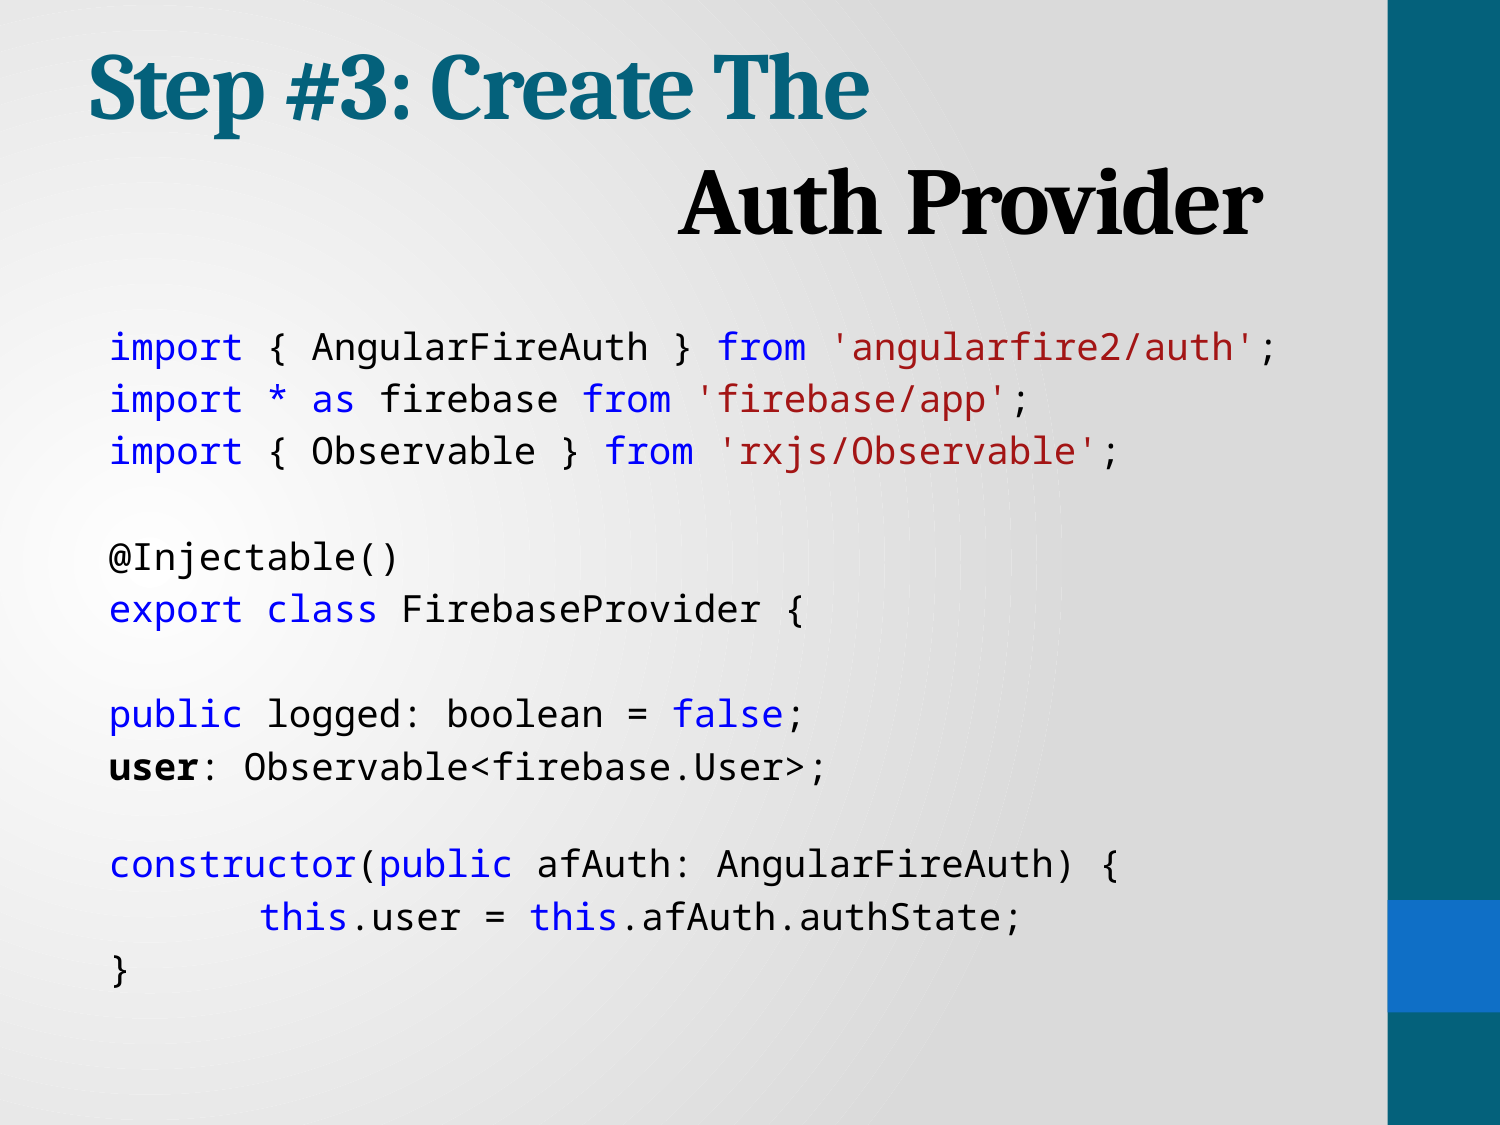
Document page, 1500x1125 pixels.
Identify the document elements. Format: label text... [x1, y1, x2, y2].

title Step #3: Create The Auth Provider [75, 45, 1325, 233]
list import { AngularFireAuth } from 'angularfire2/auth'; import * as firebase from 'firebase/app'; import { Observable } from 'rxjs/Observable'; @Injectable() export class FirebaseProvider { public logged: boolean = false; user: Observable<firebase.User>; constructor(public afAuth: AngularFireAuth) { this.user = this.afAuth.authState; } [75, 262, 1325, 1050]
